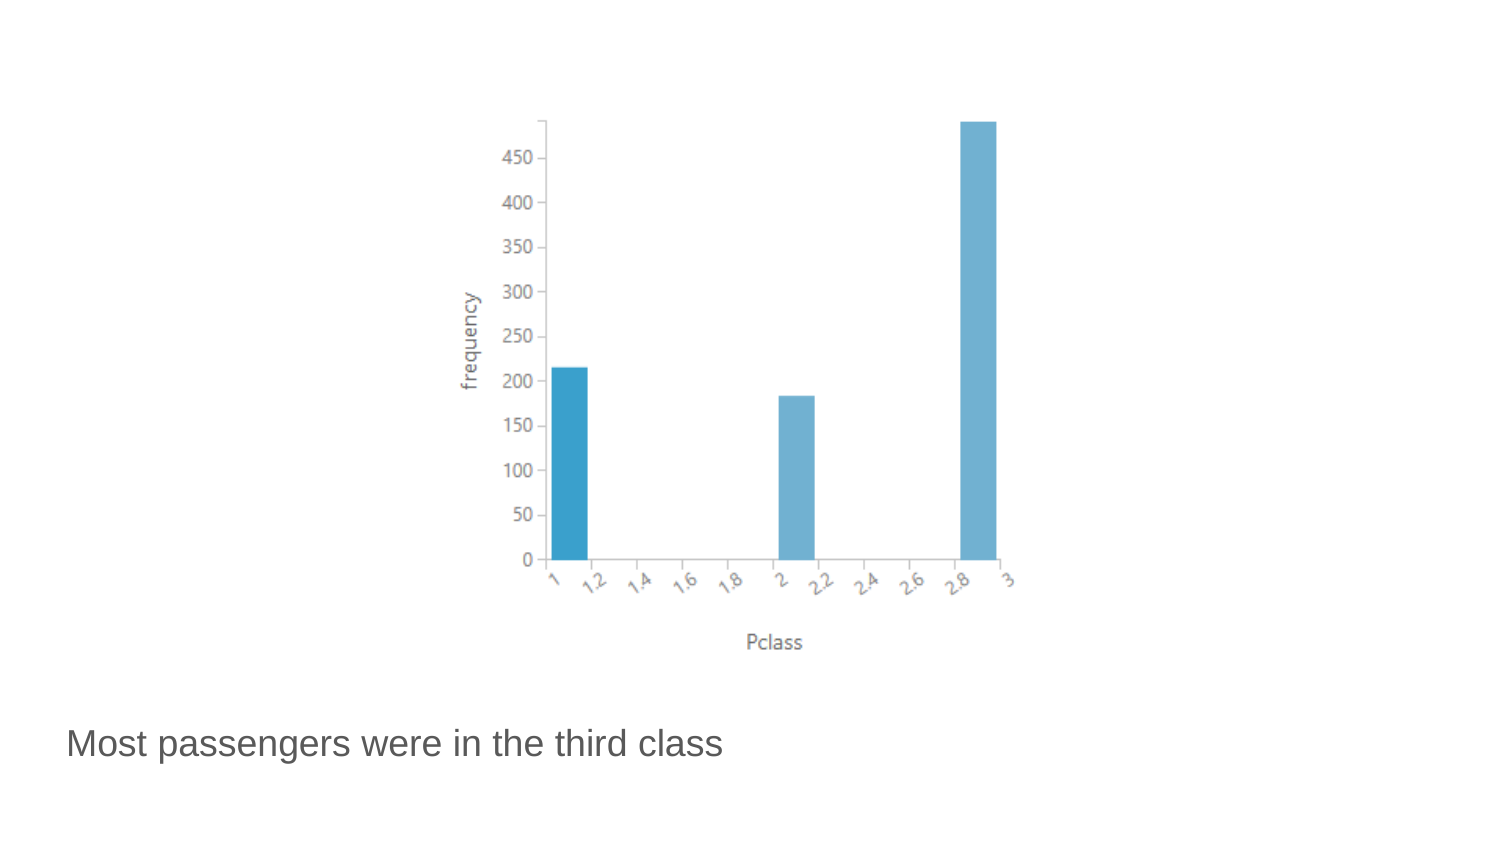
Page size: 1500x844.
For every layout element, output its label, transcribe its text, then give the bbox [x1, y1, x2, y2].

list Most passengers were in the third class [51, 694, 1036, 794]
picture [436, 39, 1064, 667]
